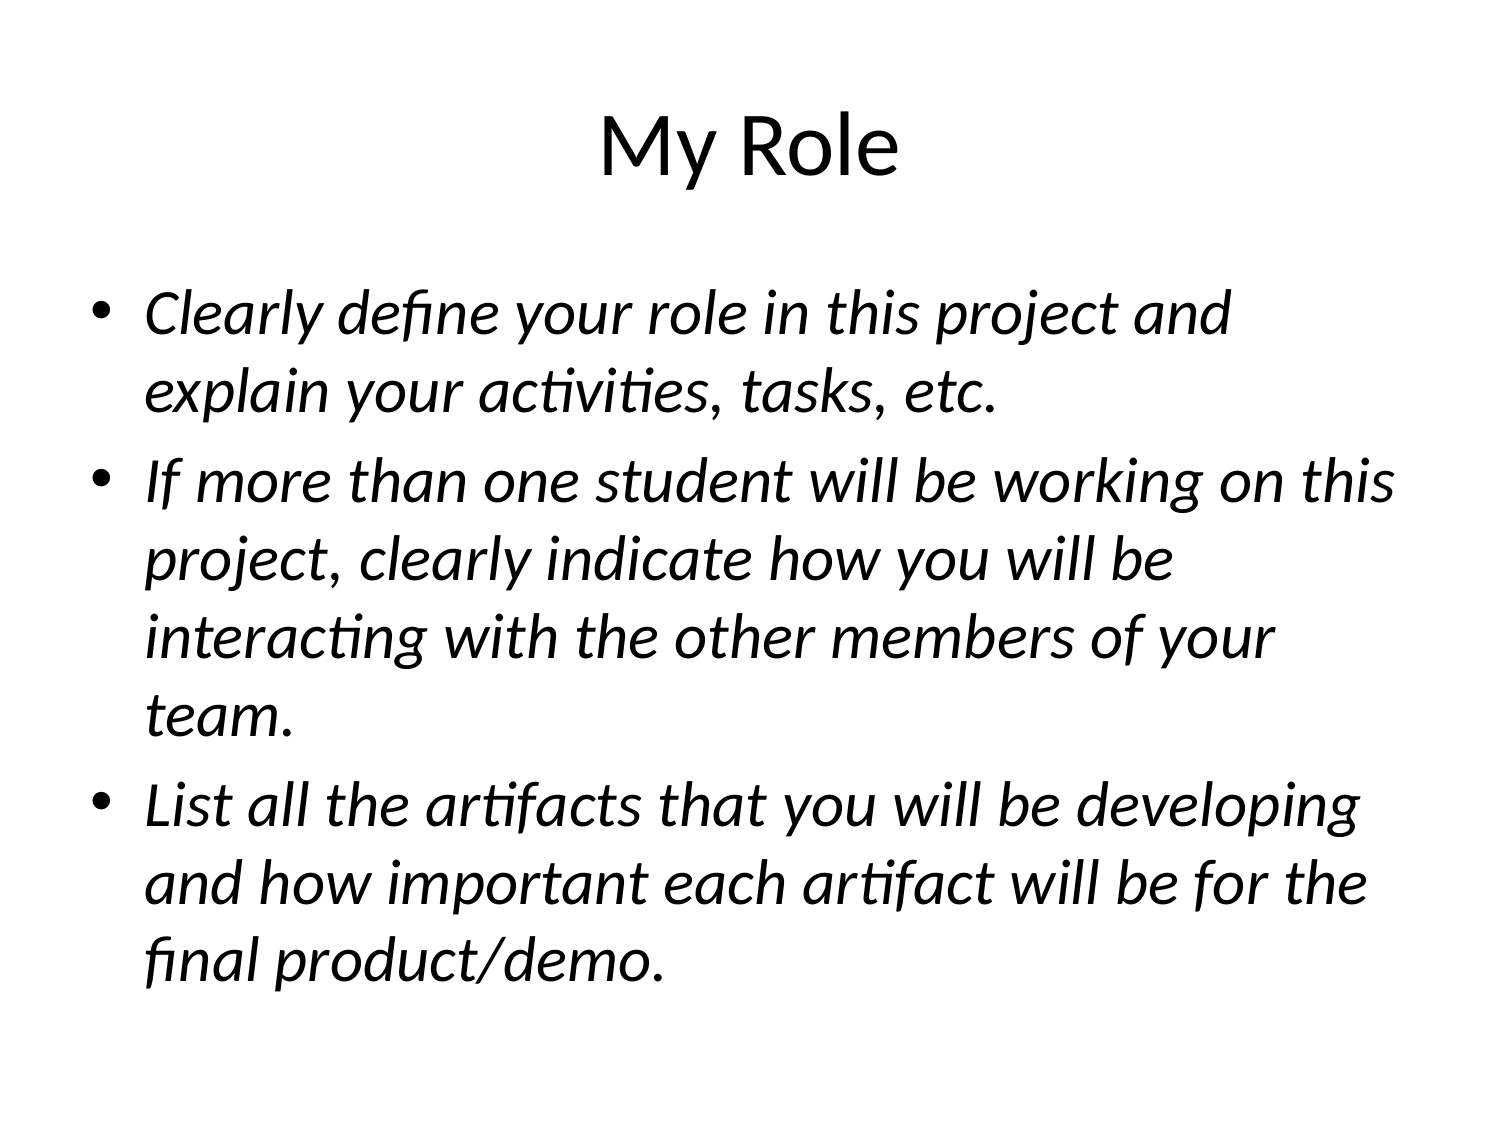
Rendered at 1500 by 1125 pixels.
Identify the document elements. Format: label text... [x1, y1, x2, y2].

list Clearly define your role in this project and explain your activities, tasks, etc. If more than one student will be working on this project, clearly indicate how you will be interacting with the other members of your team. List all the artifacts that you will be developing and how important each artifact will be for the final product/demo. [75, 262, 1425, 1005]
title My Role [75, 45, 1425, 233]
